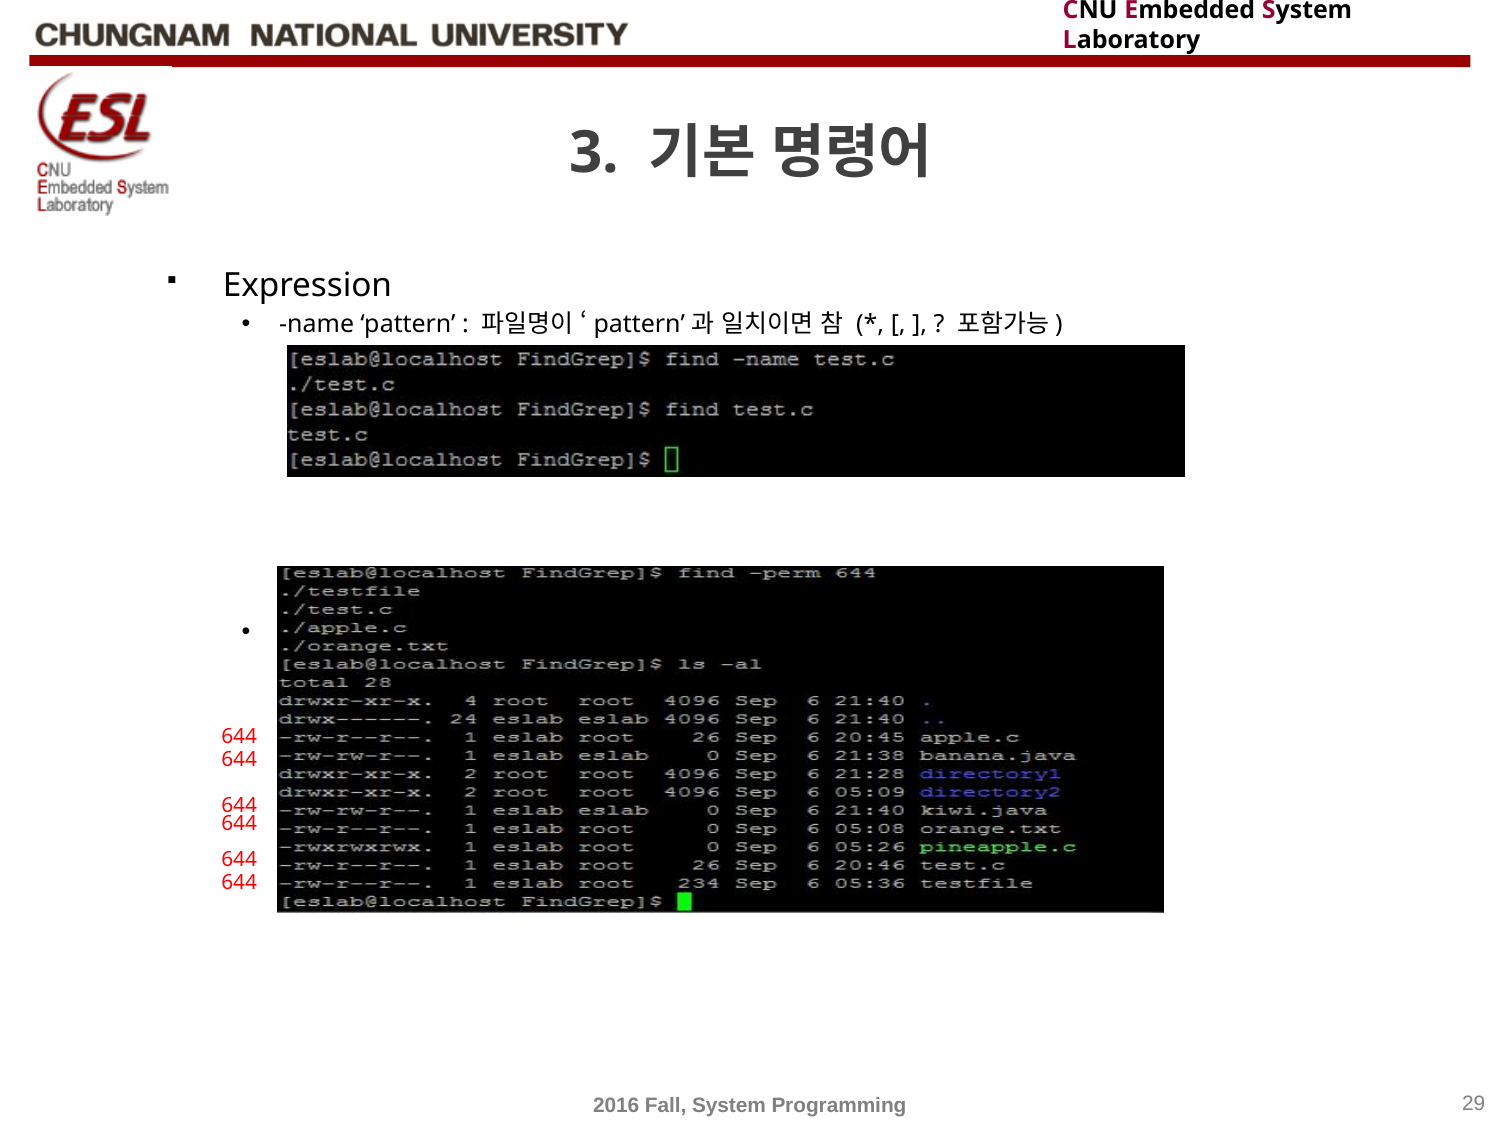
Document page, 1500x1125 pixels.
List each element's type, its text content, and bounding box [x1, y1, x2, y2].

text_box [206, 565, 1164, 913]
picture [22, 66, 172, 216]
slide_number 29 [1149, 1082, 1500, 1125]
title 3. 기본 명령어 [31, 90, 1471, 209]
picture [31, 18, 634, 52]
footer 2016 Fall, System Programming [0, 1082, 1149, 1125]
list Expression -name ‘pattern’ : 파일명이 ‘pattern’과 일치이면 참 (*, [, ], ? 포함가능) -perm oct : permission의 8진수 표현이 oct와 일치이면 참 [76, 255, 1436, 1047]
picture [286, 344, 1185, 477]
